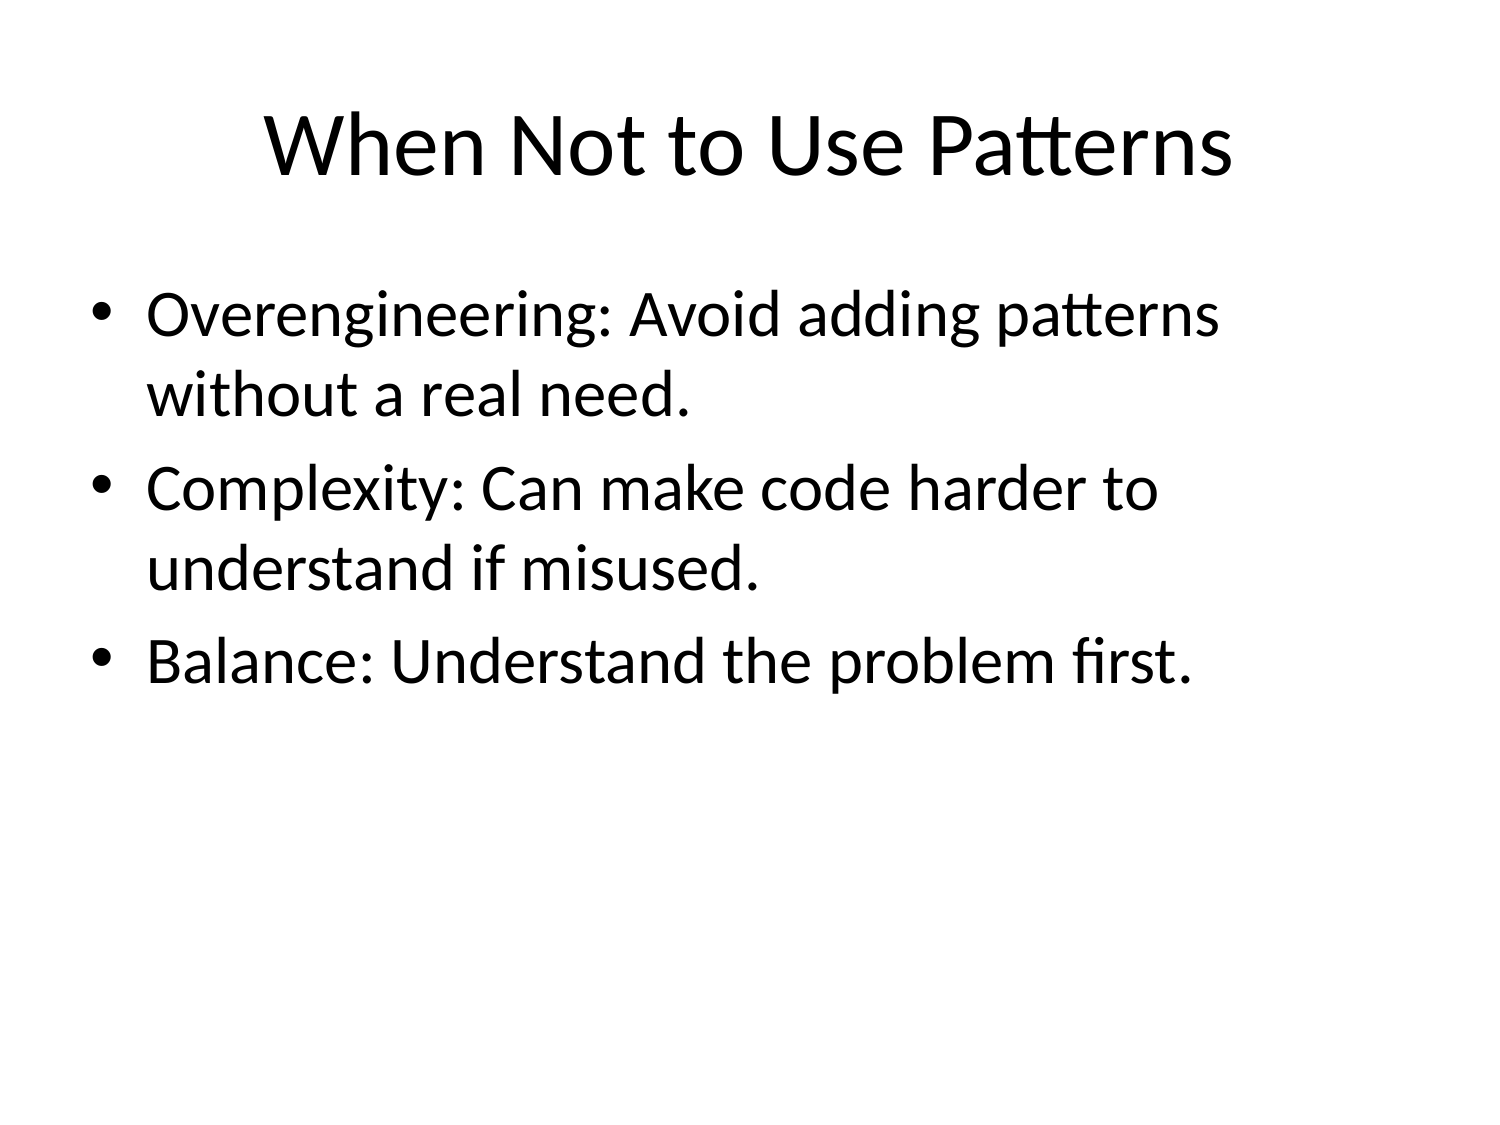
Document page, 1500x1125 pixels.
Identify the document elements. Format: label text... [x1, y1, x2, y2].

list Overengineering: Avoid adding patterns without a real need. Complexity: Can make code harder to understand if misused. Balance: Understand the problem first. [75, 262, 1425, 1005]
title When Not to Use Patterns [75, 45, 1425, 233]
